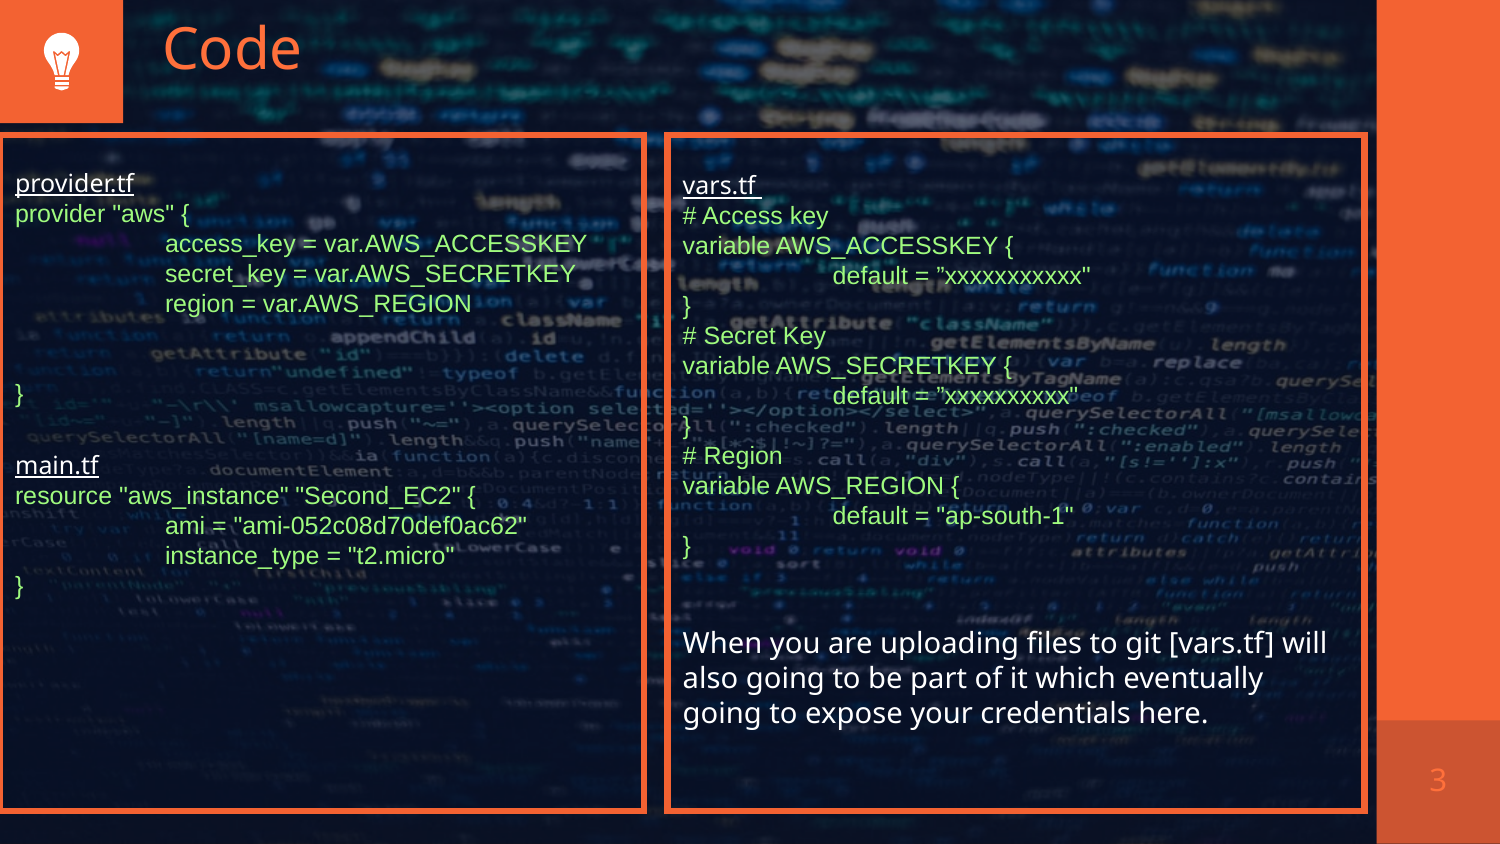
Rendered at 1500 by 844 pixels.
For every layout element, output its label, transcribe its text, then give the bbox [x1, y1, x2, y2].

text_box provider.tf provider "aws" { access_key = var.AWS_ACCESSKEY secret_key = var.AWS_SECRETKEY region = var.AWS_REGION } main.tf resource "aws_instance" "Second_EC2" { ami = "ami-052c08d70def0ac62" instance_type = "t2.micro" } [0, 135, 644, 811]
title Code [162, 0, 1286, 103]
slide_number 3 [1376, 720, 1500, 844]
text_box vars.tf # Access key variable AWS_ACCESSKEY { default = ”xxxxxxxxxxx" } # Secret Key variable AWS_SECRETKEY { default = ”xxxxxxxxxx" } # Region variable AWS_REGION { default = "ap-south-1" } When you are uploading files to git [vars.tf] will also going to be part of it which eventually going to expose your credentials here. [667, 135, 1365, 811]
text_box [43, 32, 80, 91]
